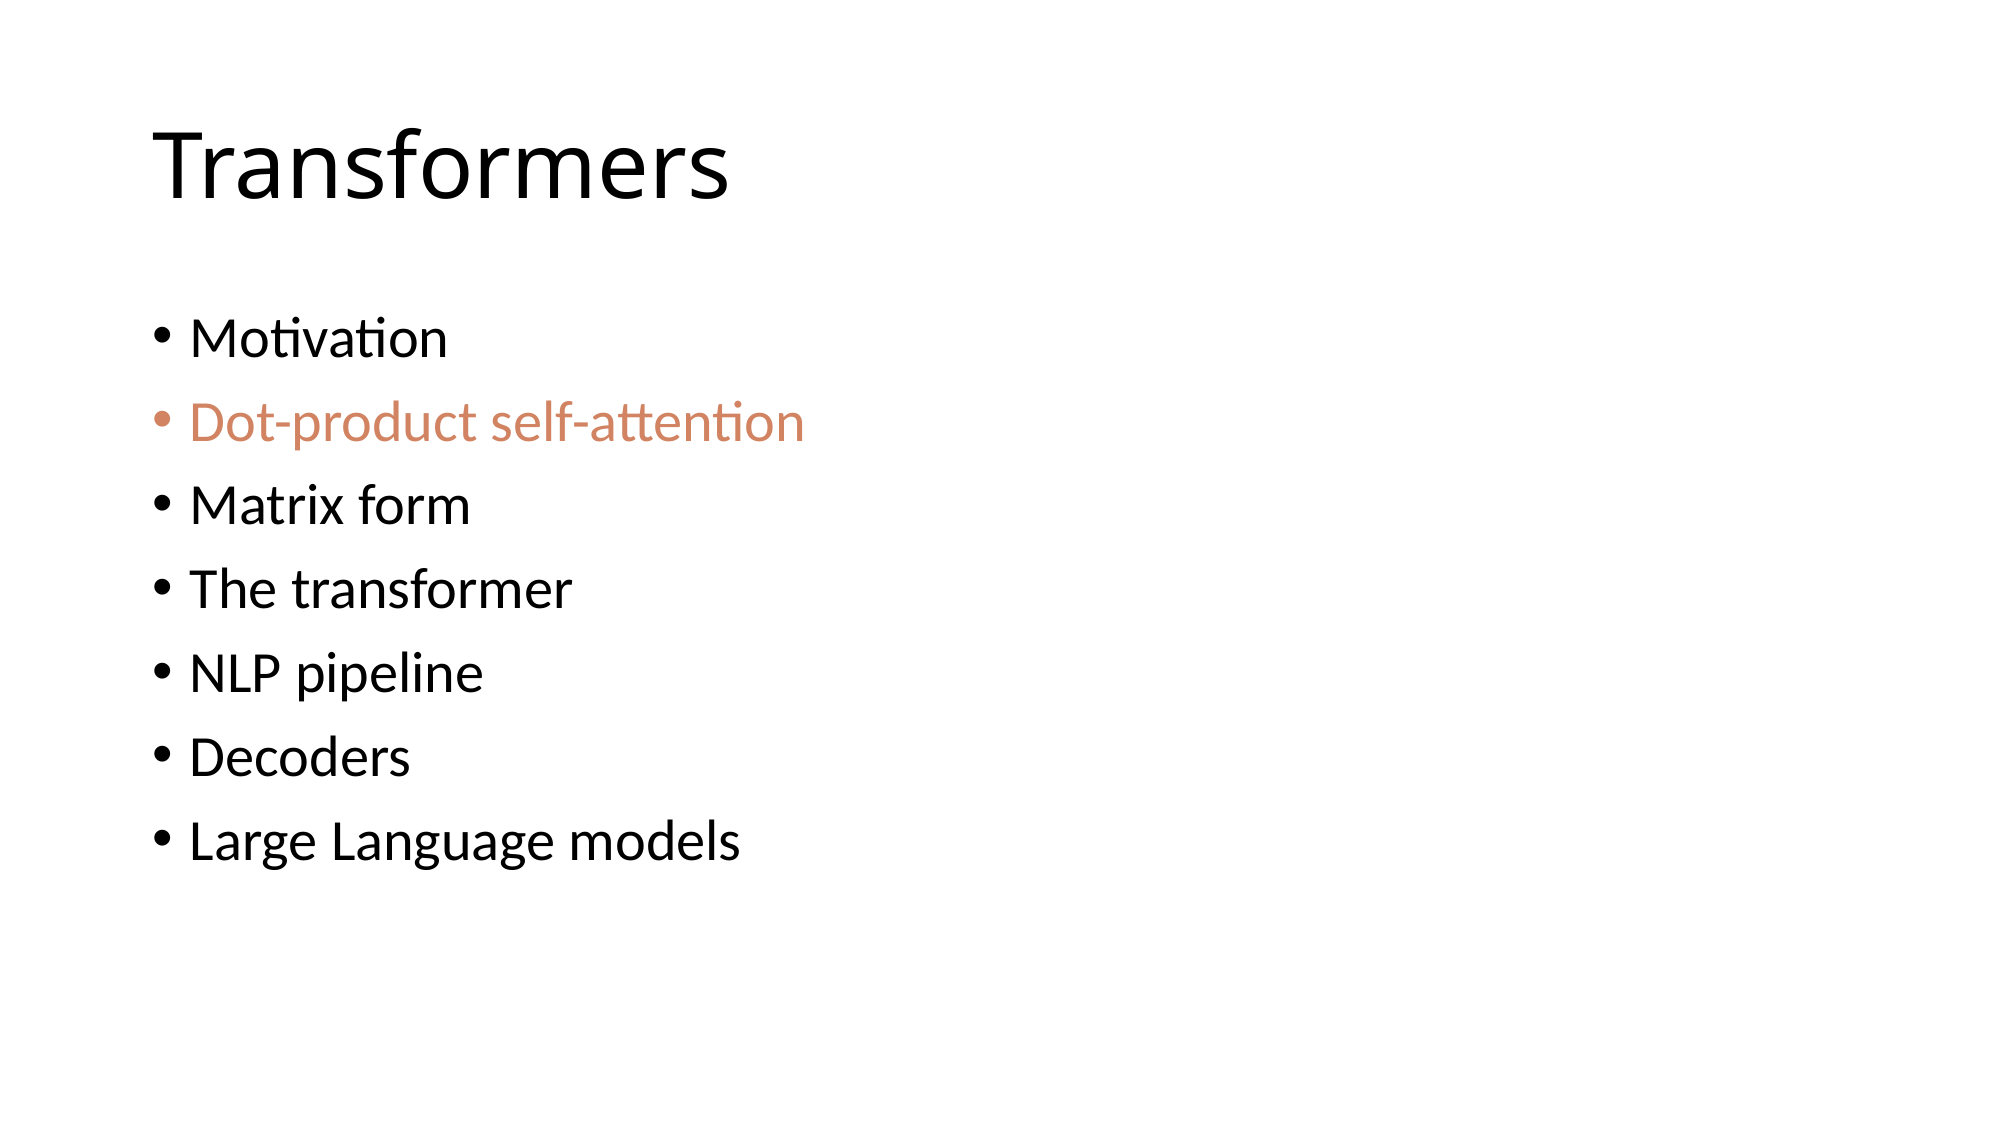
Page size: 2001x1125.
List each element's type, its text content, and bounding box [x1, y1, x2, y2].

list Motivation Dot-product self-attention Matrix form The transformer NLP pipeline Decoders Large Language models [137, 299, 1863, 1014]
title Transformers [137, 59, 1863, 278]
